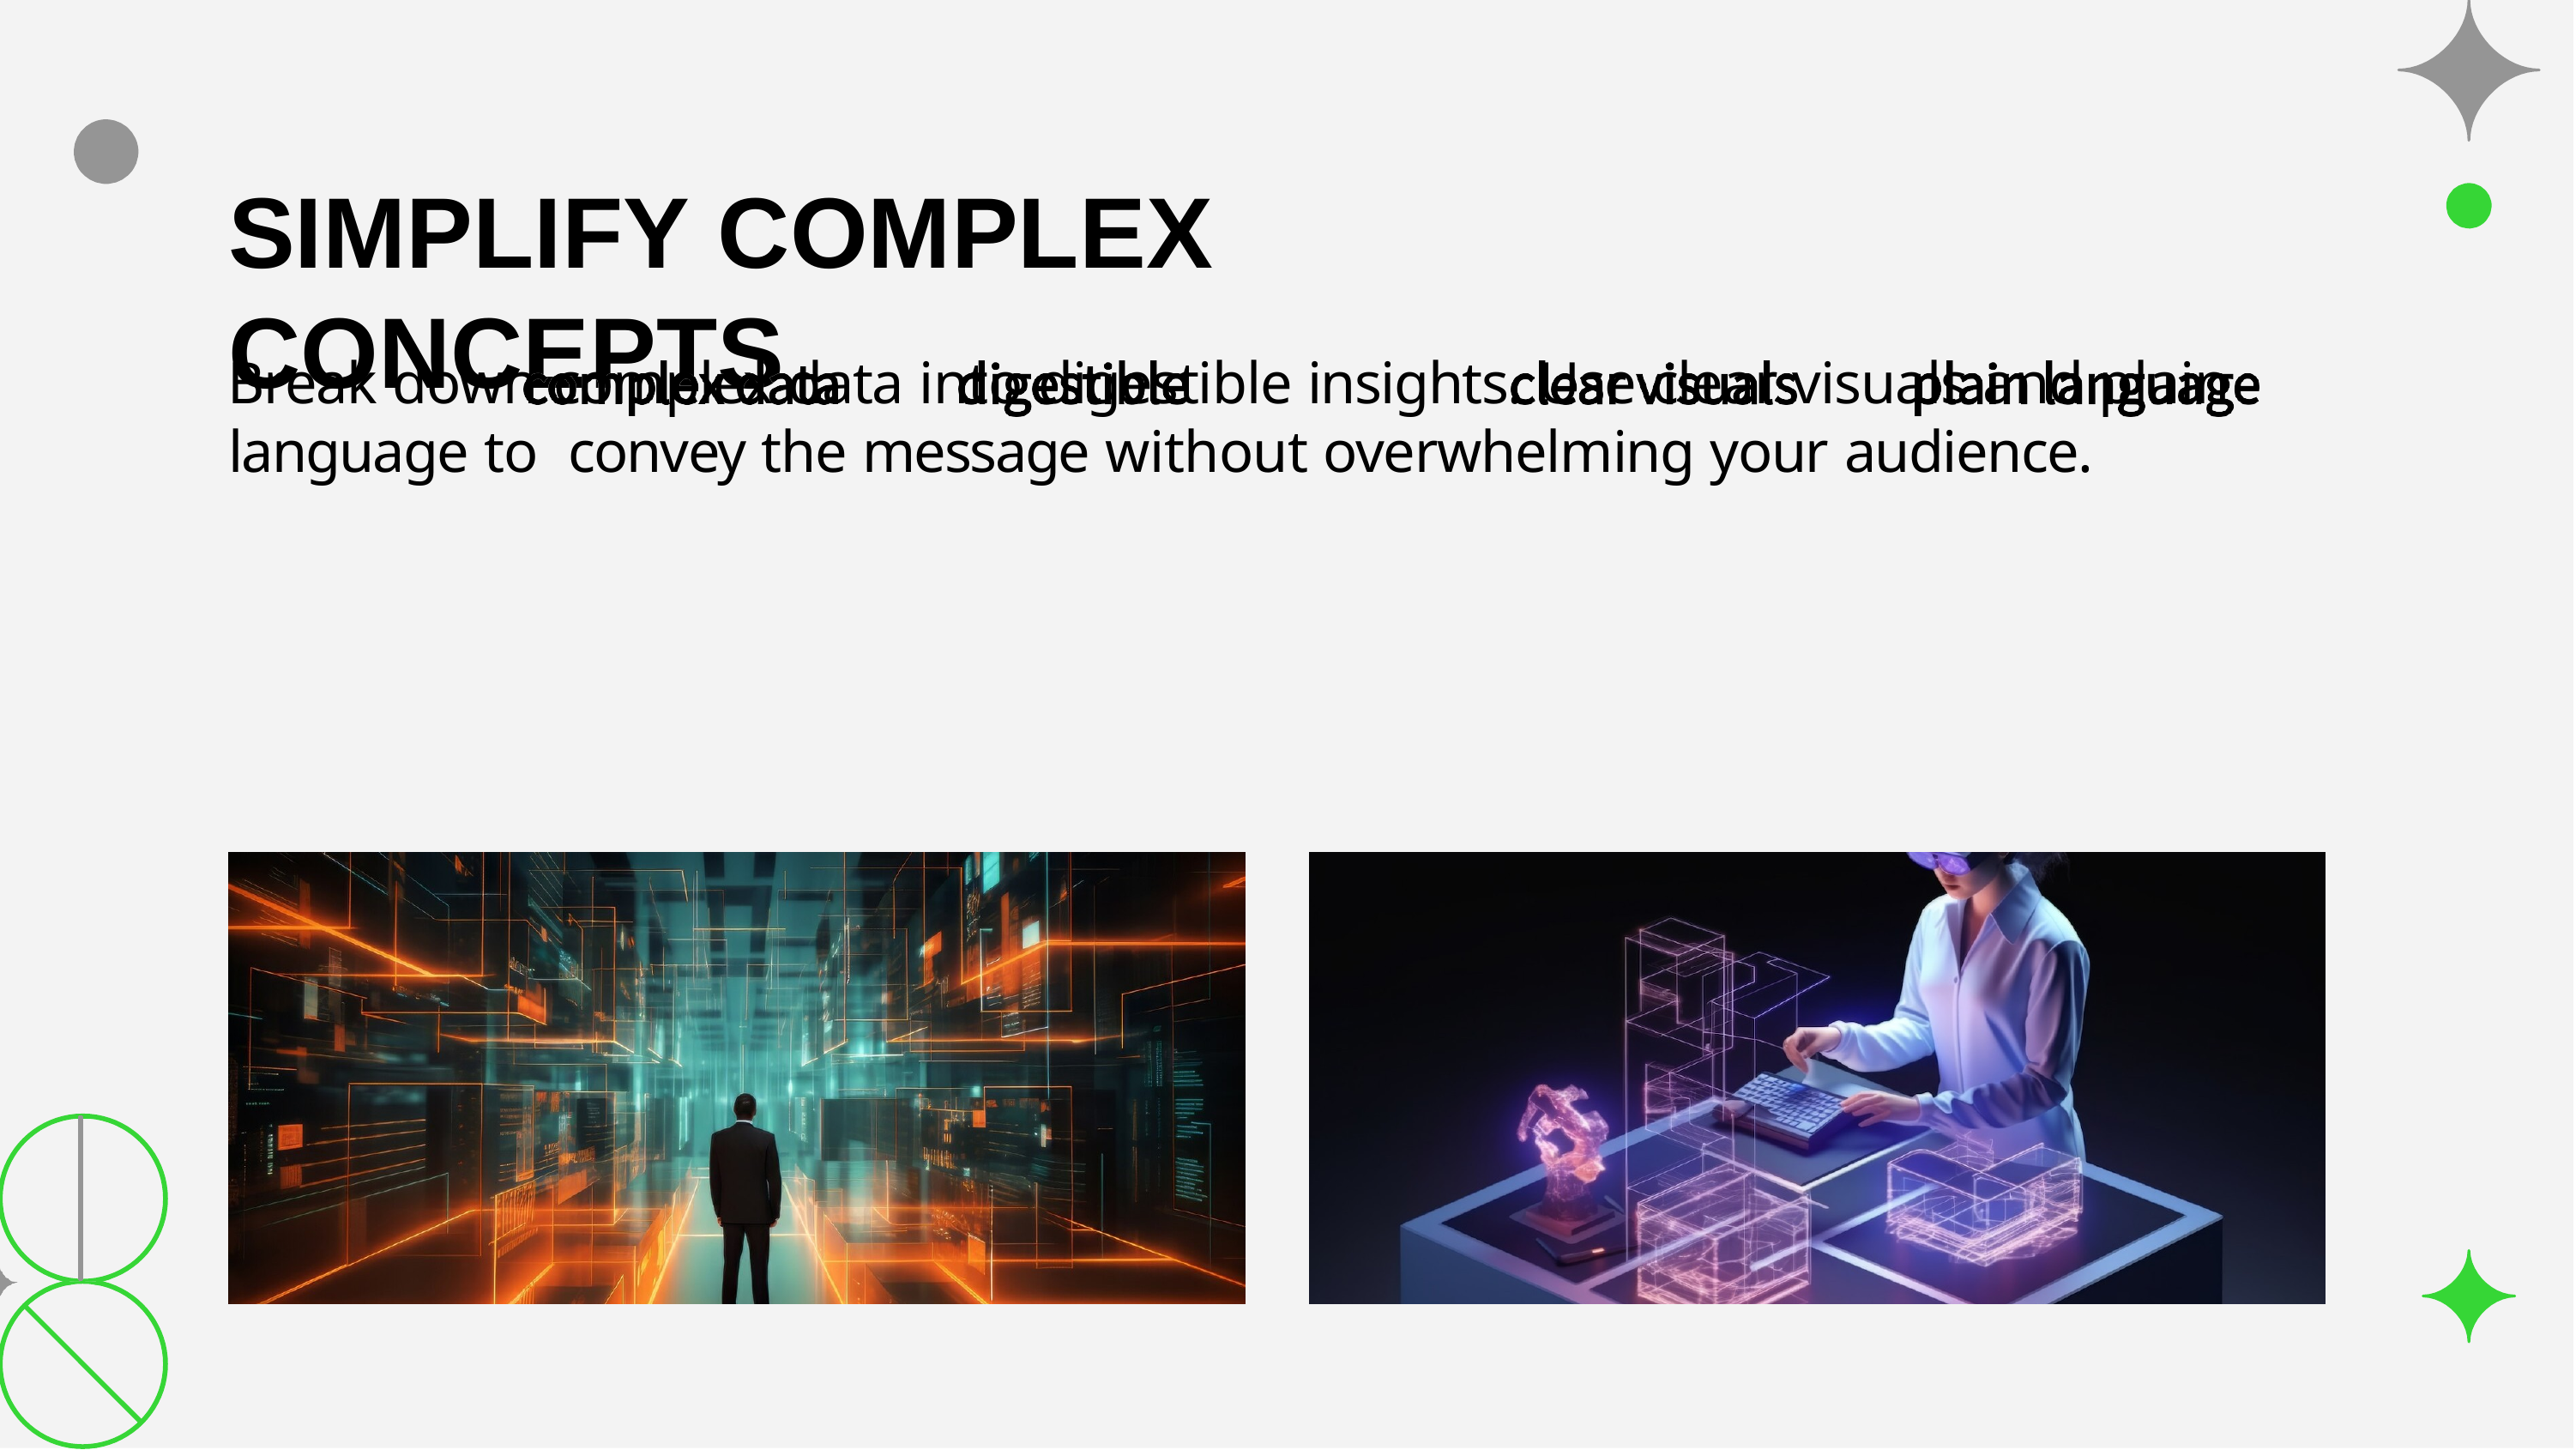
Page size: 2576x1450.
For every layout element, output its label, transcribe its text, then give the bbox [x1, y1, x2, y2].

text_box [2421, 1248, 2517, 1344]
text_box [73, 118, 139, 184]
text_box SIMPLIFY COMPLEX CONCEPTS [226, 166, 1318, 344]
picture [958, 360, 1188, 417]
picture [1915, 360, 2260, 417]
text_box Break down complex data into digestible insights. Use clear visuals and plain language to convey the message without overwhelming your audience. [226, 344, 2322, 484]
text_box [0, 1113, 169, 1450]
picture [523, 360, 838, 416]
picture [228, 852, 1246, 1305]
picture [1510, 359, 1798, 405]
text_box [2446, 183, 2492, 229]
picture [1308, 852, 2326, 1305]
